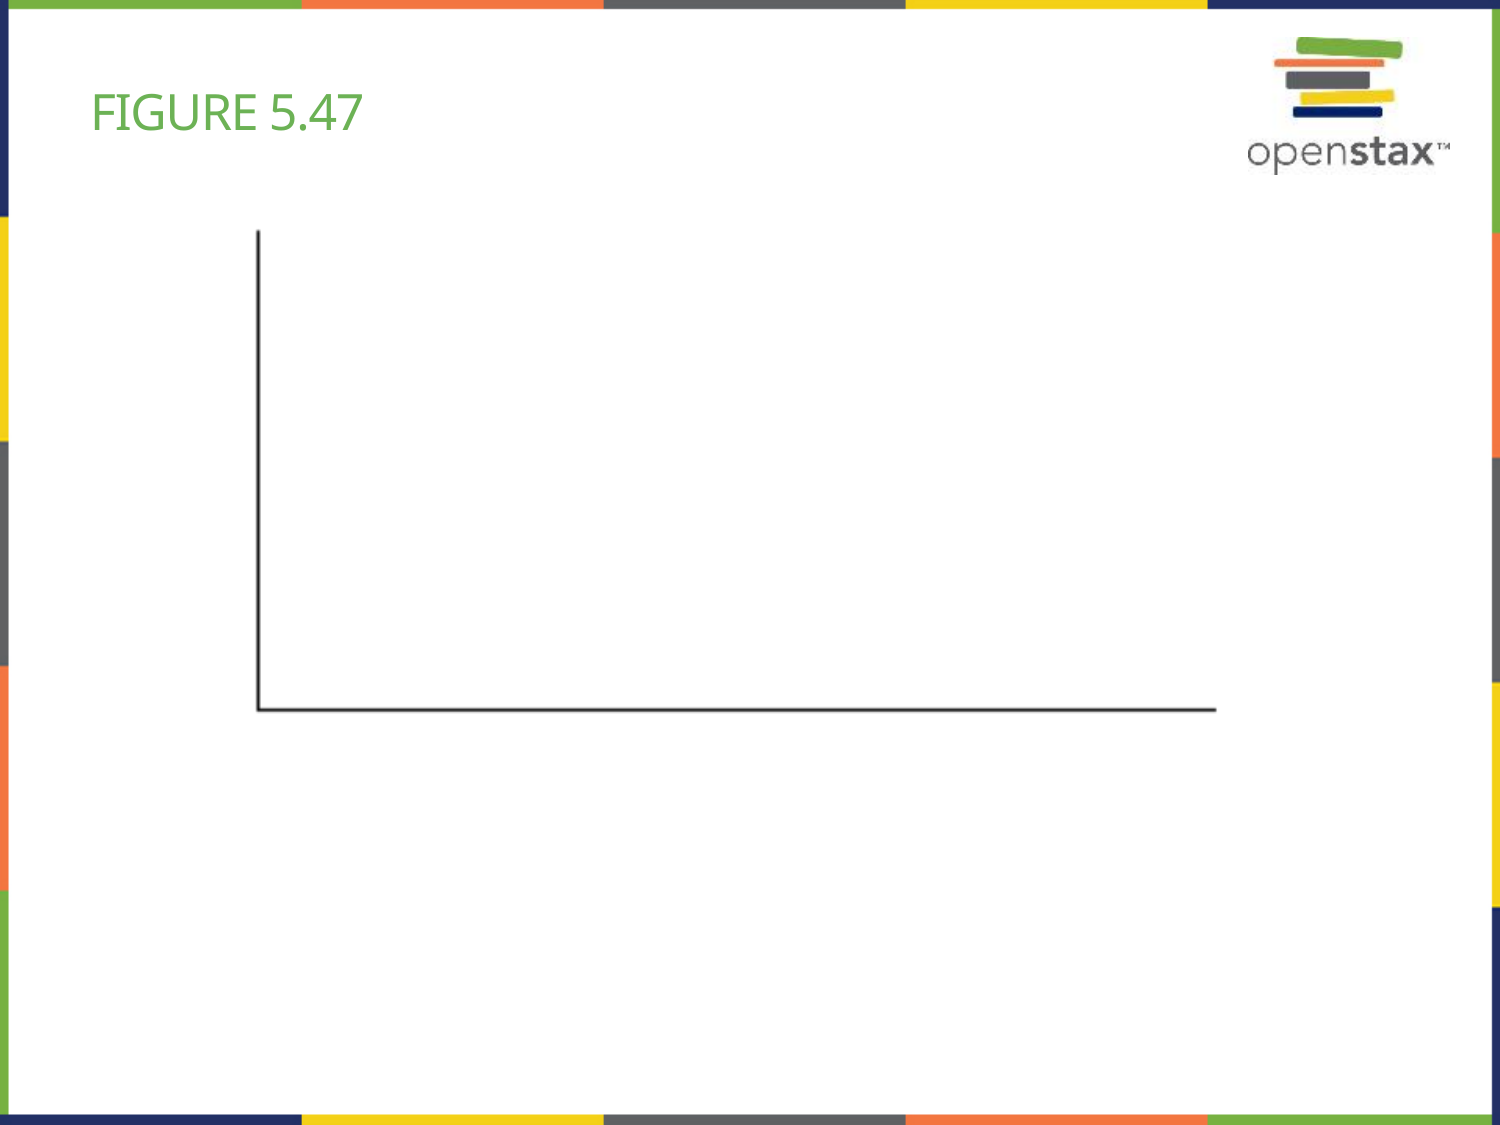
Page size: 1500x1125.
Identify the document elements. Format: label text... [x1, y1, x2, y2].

title Figure 5.47 [75, 39, 1246, 148]
picture [0, 0, 1500, 1125]
